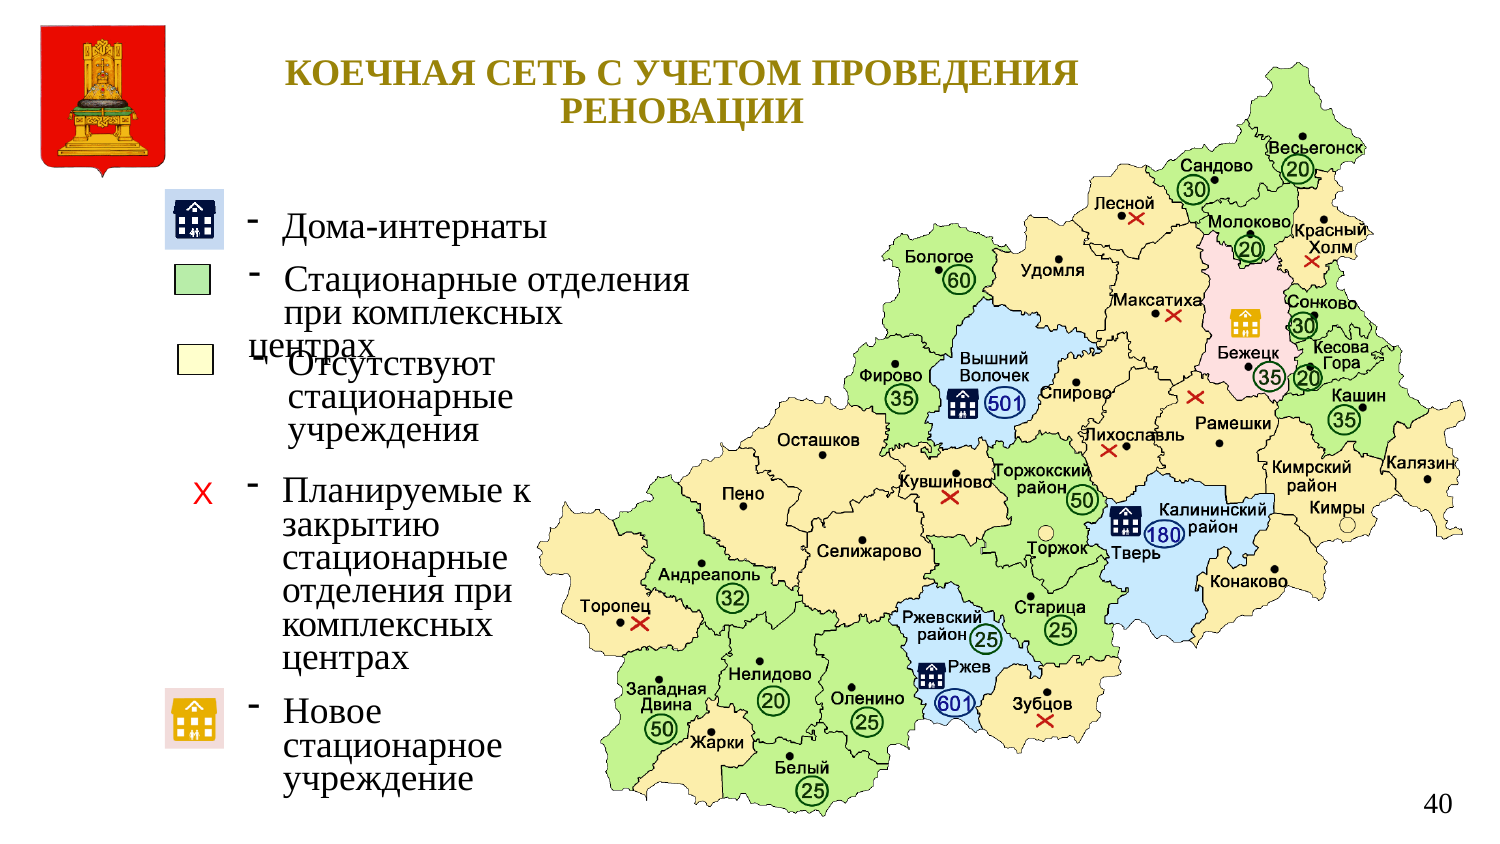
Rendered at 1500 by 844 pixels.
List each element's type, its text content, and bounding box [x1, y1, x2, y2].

text_box Отсутствуют стационарные учреждения [237, 342, 497, 457]
text_box [163, 187, 226, 252]
picture [173, 197, 216, 240]
text_box [163, 686, 226, 751]
text_box [176, 342, 215, 377]
text_box [173, 262, 212, 297]
picture [502, 43, 1493, 844]
text_box Х [177, 465, 232, 518]
text_box Стационарные отделения при комплексных центрах [233, 258, 497, 340]
text_box КОЕЧНАЯ СЕТЬ С УЧЕТОМ ПРОВЕДЕНИЯ РЕНОВАЦИИ [177, 43, 501, 143]
picture [171, 698, 218, 741]
text_box Планируемые к закрытию стационарные отделения при комплексных центрах [231, 469, 497, 685]
text_box Дома-интернаты [231, 193, 497, 254]
text_box Новое стационарное учреждение [232, 690, 497, 806]
picture [37, 16, 174, 186]
